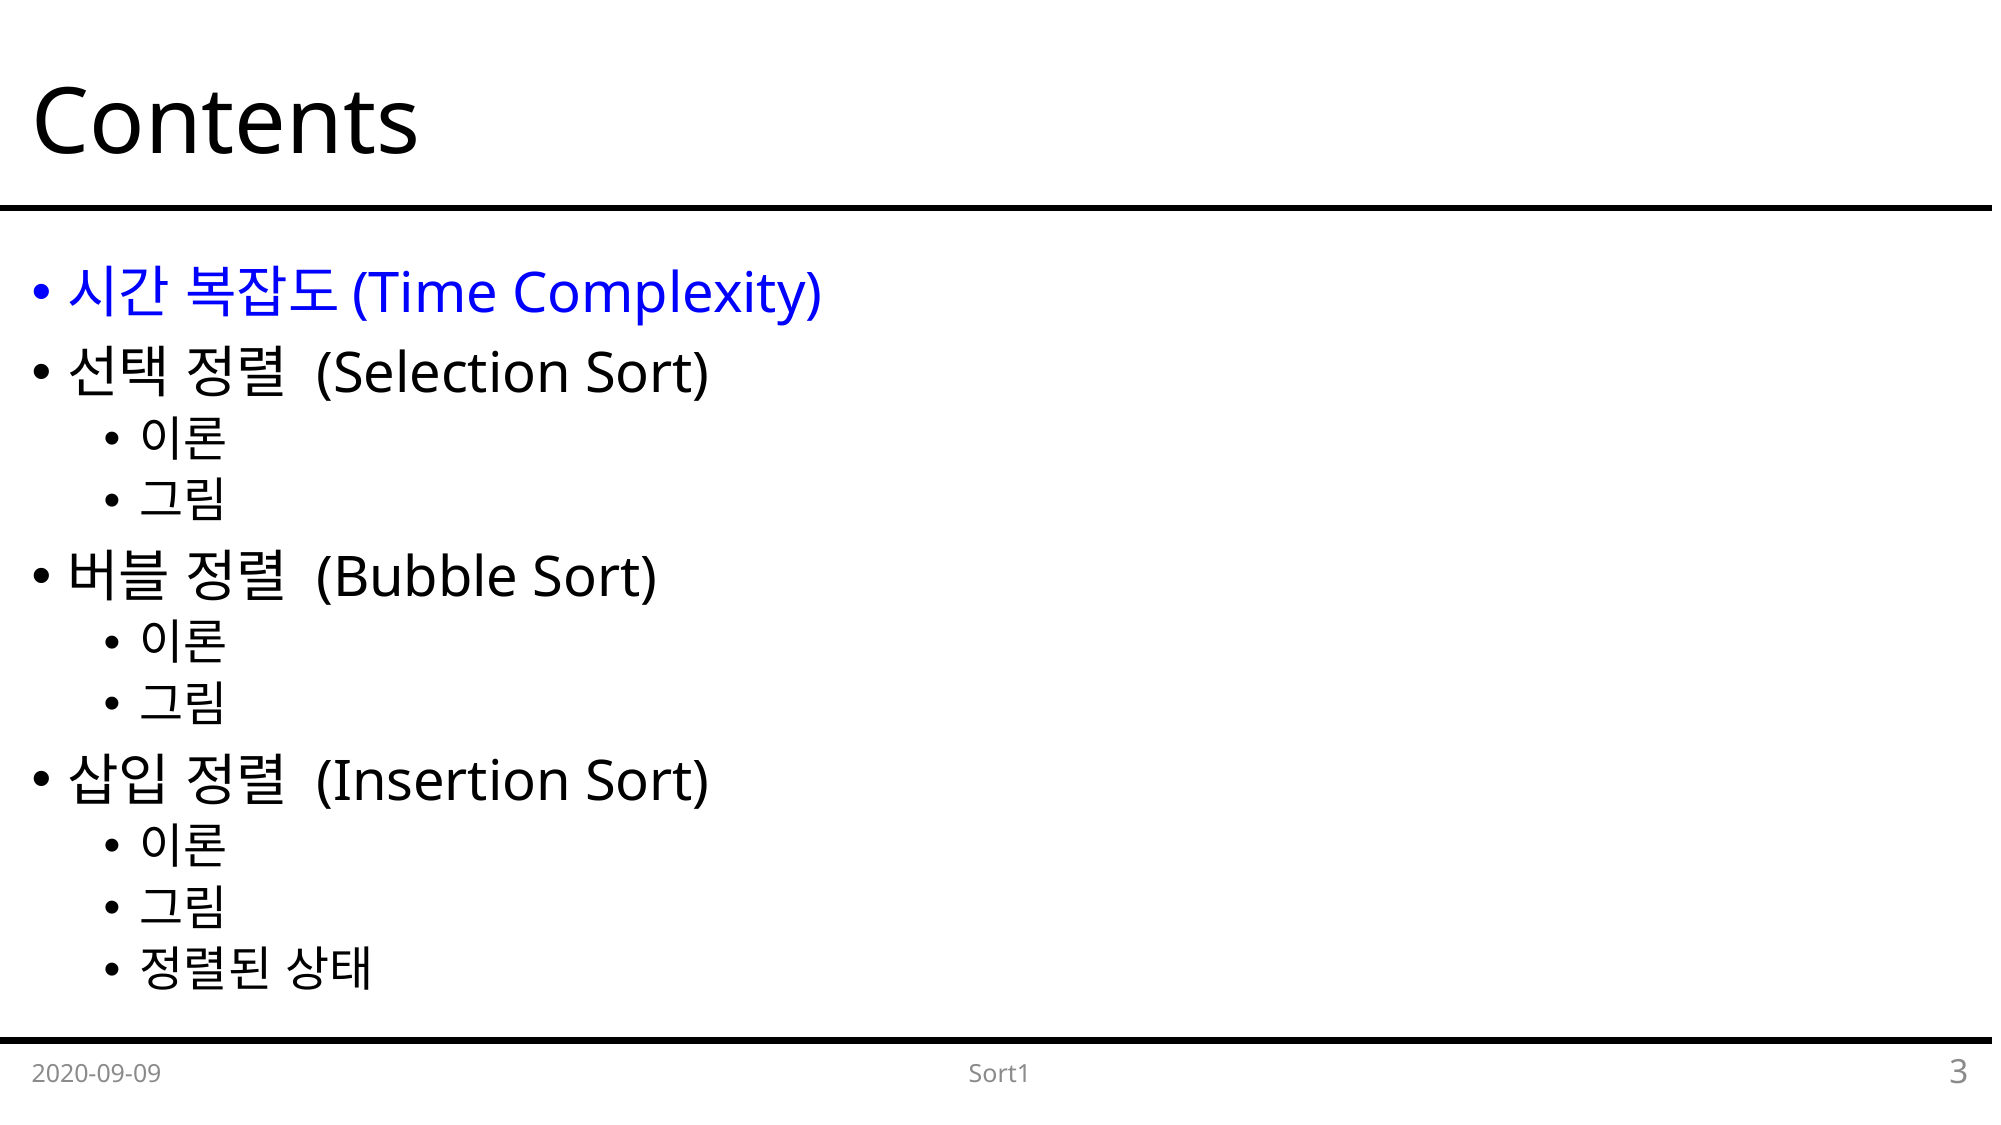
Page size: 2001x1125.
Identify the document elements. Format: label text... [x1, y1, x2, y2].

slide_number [16, 1042, 467, 1103]
footer Sort1 [662, 1042, 1338, 1103]
title Contents [16, 22, 1984, 226]
list 시간 복잡도(Time Complexity) 선택 정렬 (Selection Sort) 이론 그림 버블 정렬 (Bubble Sort) 이론 그림 삽입 정렬 (Insertion Sort) 이론 그림 정렬된 상태 [16, 256, 1984, 1012]
slide_number 3 [1533, 1042, 1984, 1103]
